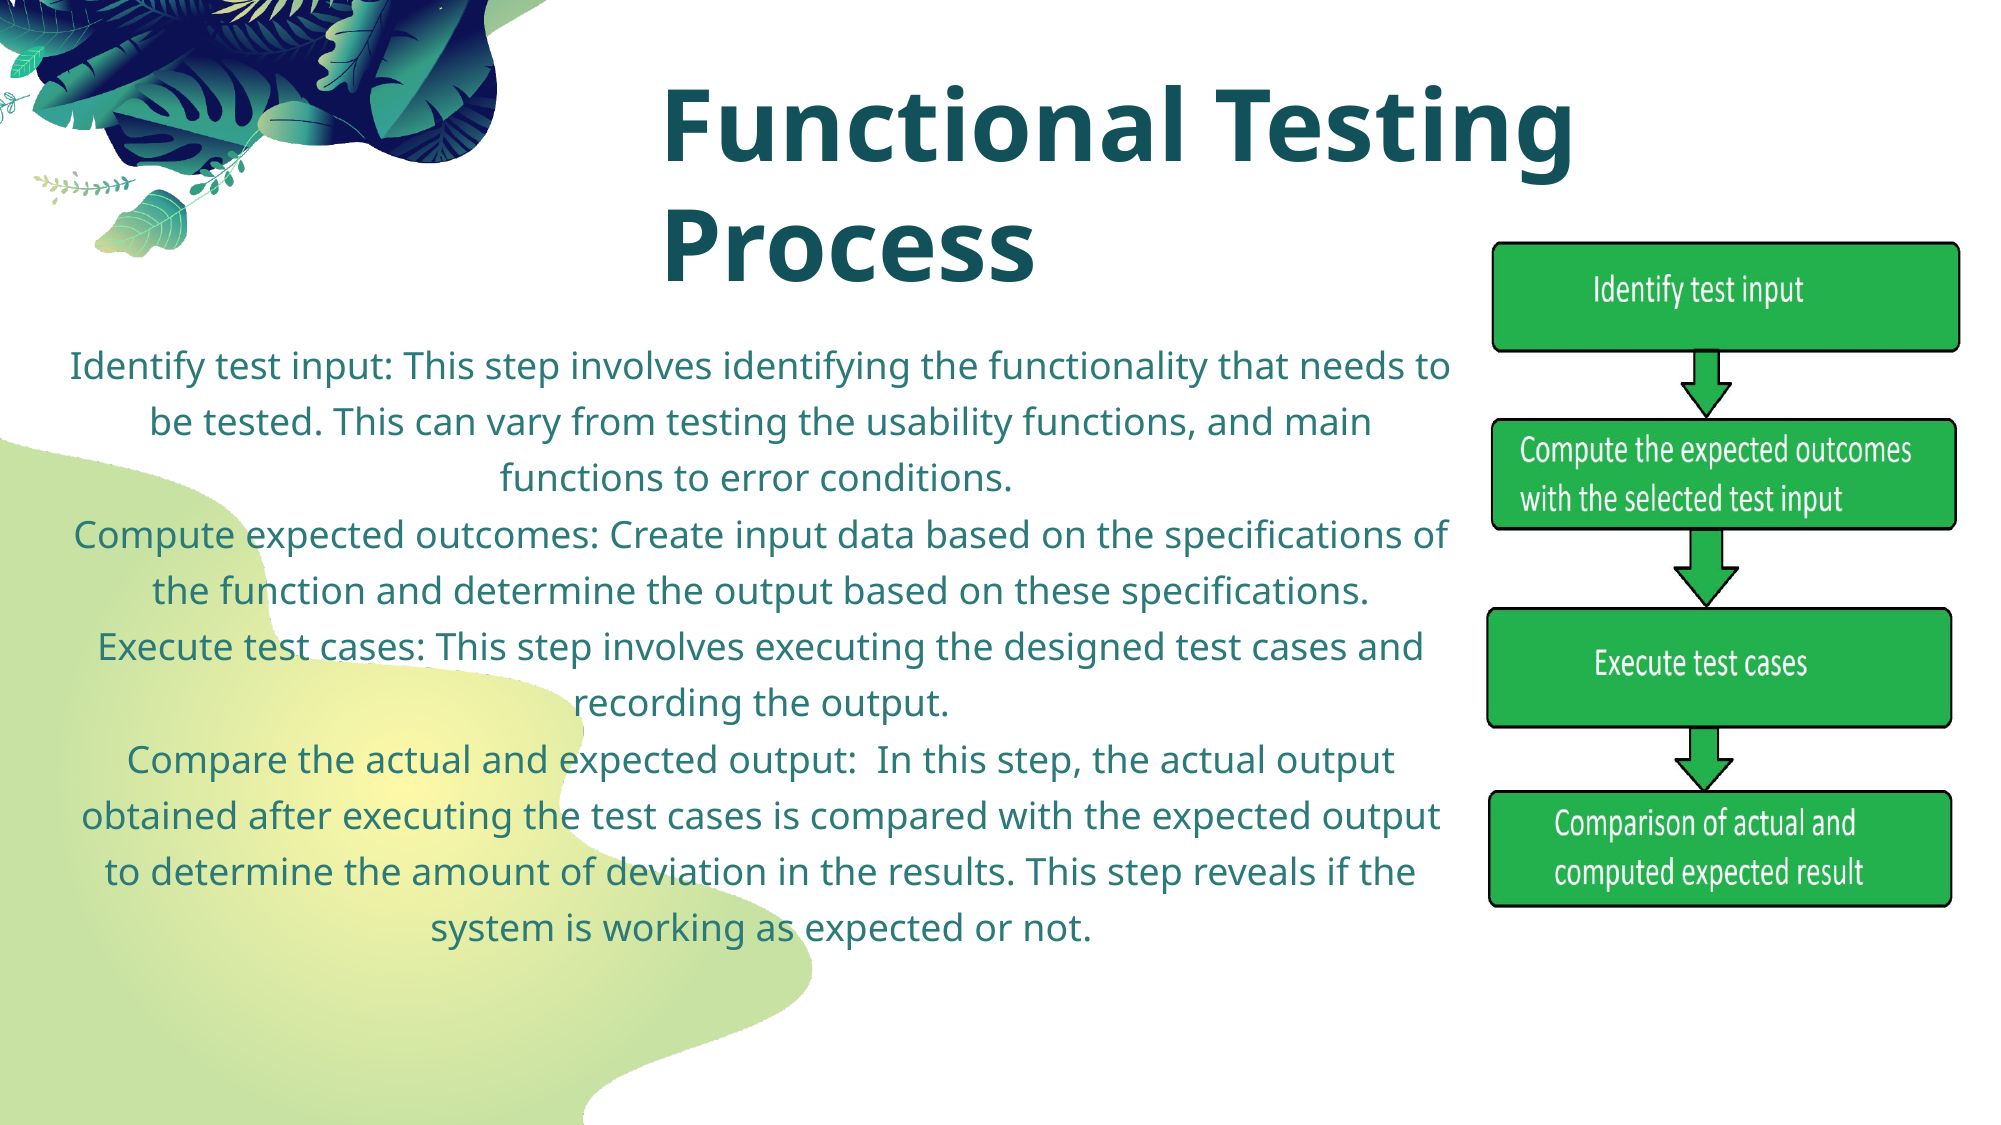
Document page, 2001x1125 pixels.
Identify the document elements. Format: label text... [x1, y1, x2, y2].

picture [1484, 228, 1966, 922]
text_box Functional Testing Process [913, 53, 1850, 258]
text_box Identify test input: This step involves identifying the functionality that needs to be tested. This can vary from testing the usability functions, and main functions to error conditions. Compute expected outcomes: Create input data based on the specifications of the function and determine the output based on these specifications. Execute test cases: This step involves executing the designed test cases and recording the output. Compare the actual and expected output: In this step, the actual output obtained after executing the test cases is compared with the expected output to determine the amount of deviation in the results. This step reveals if the system is working as expected or not. [913, 198, 1472, 1082]
picture [0, 0, 913, 1125]
